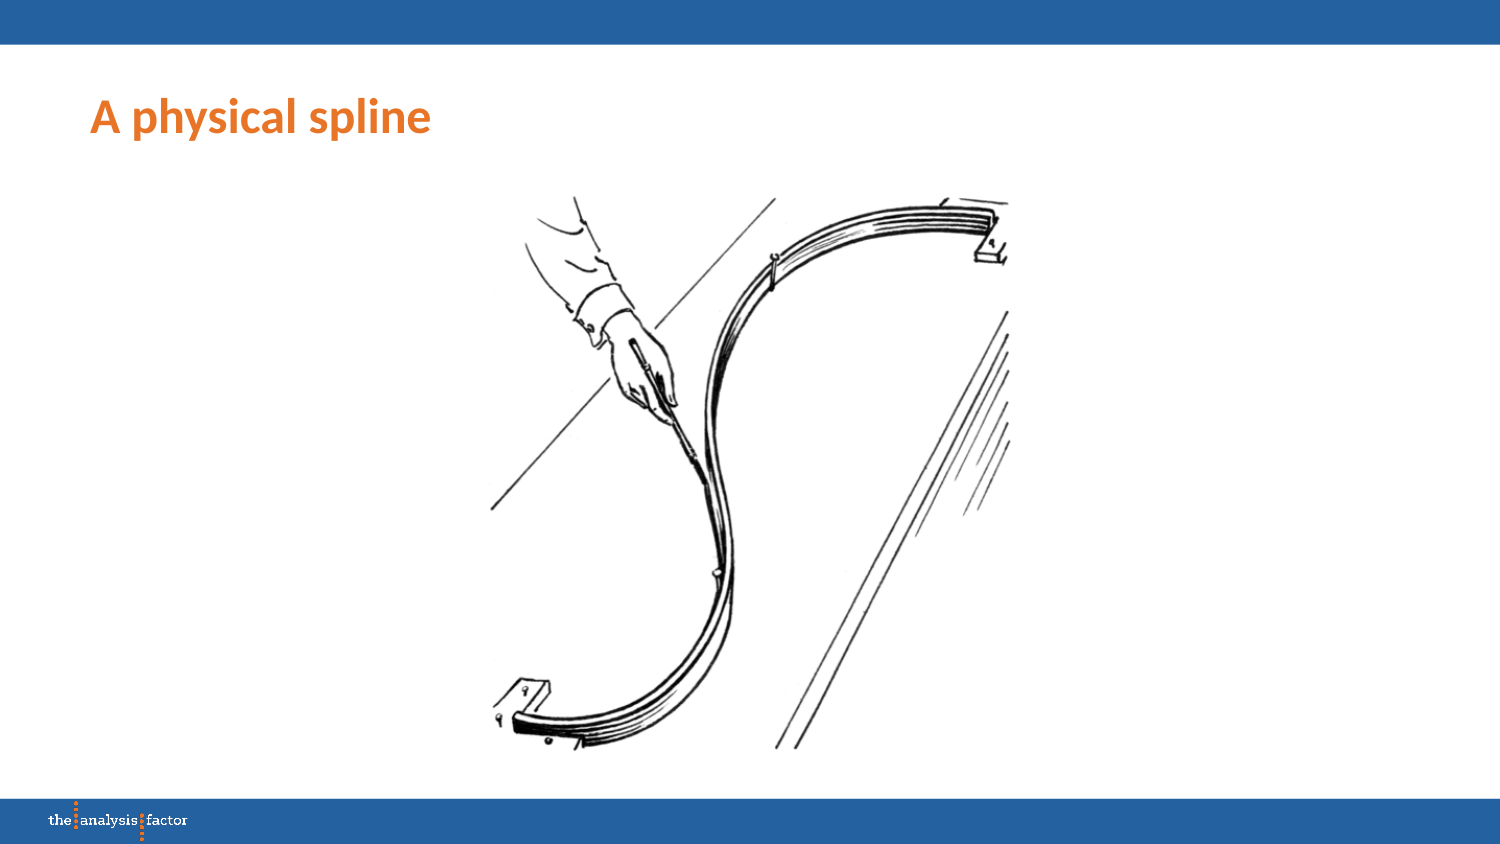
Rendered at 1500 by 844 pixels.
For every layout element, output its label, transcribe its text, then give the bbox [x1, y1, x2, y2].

picture [489, 195, 1011, 753]
picture [48, 801, 188, 842]
title A physical spline [75, 43, 1425, 185]
